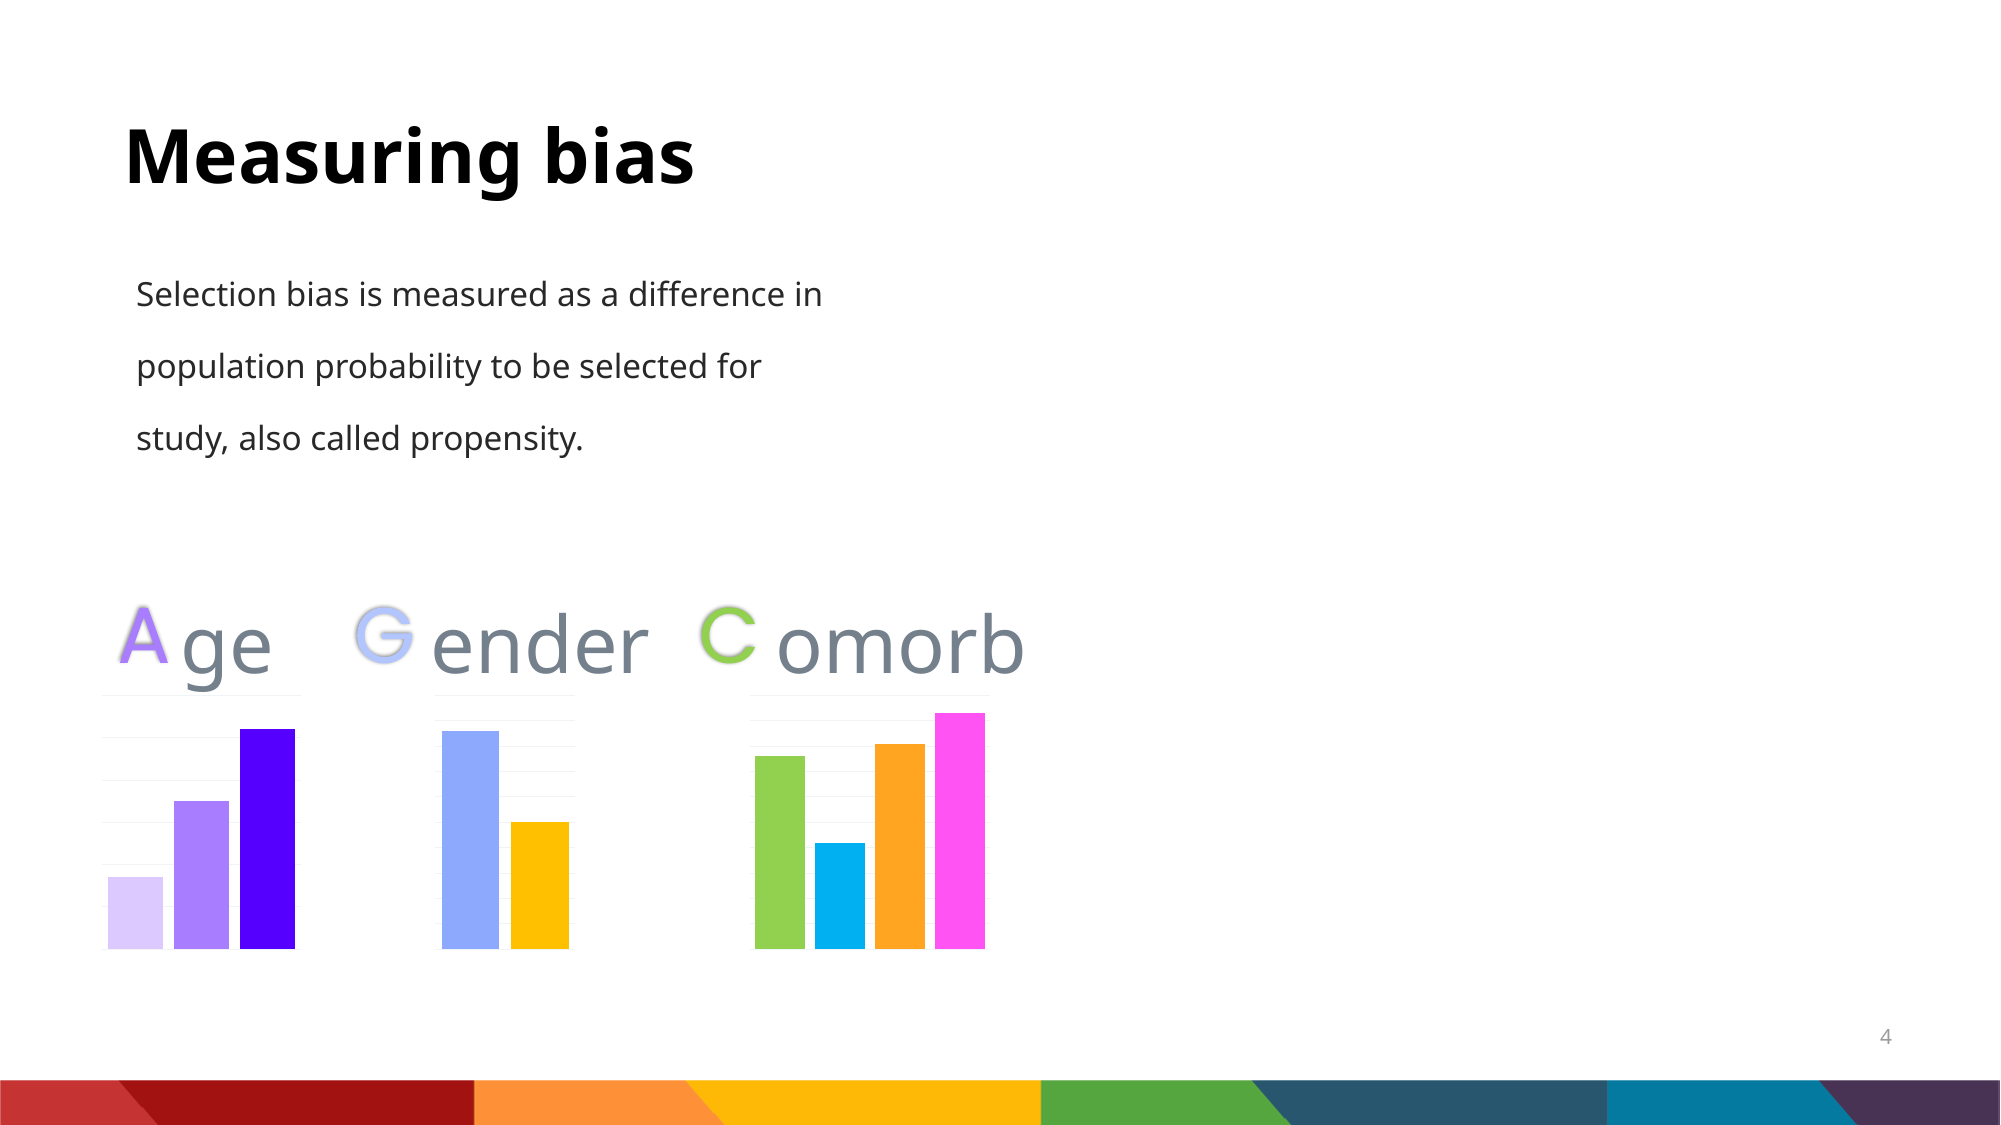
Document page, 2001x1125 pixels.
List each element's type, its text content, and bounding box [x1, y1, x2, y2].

text_box [119, 608, 165, 663]
text_box ender [415, 586, 666, 697]
chart [97, 690, 305, 955]
text_box [357, 607, 412, 664]
picture [0, 1080, 1607, 1125]
chart [745, 690, 995, 955]
text_box 4 [1849, 1021, 1923, 1056]
text_box ge [165, 586, 289, 690]
text_box [701, 607, 755, 664]
picture [1820, 1080, 2000, 1125]
chart [432, 690, 578, 955]
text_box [119, 105, 847, 458]
text_box omorb [760, 586, 1042, 697]
